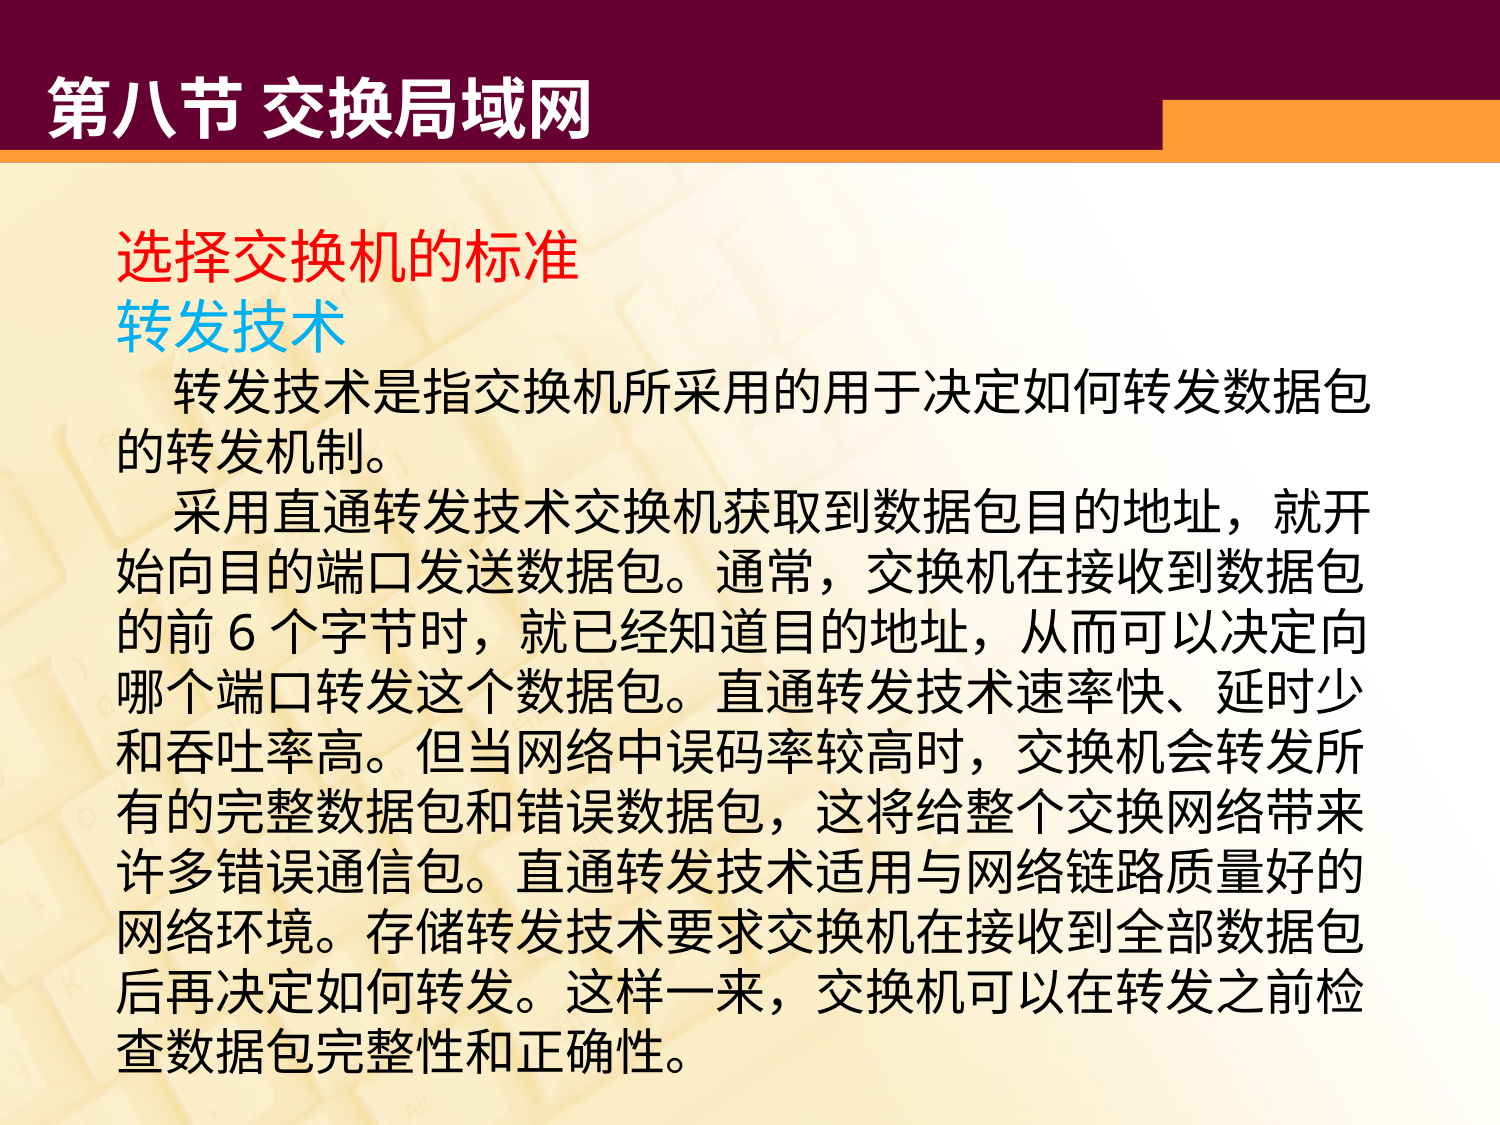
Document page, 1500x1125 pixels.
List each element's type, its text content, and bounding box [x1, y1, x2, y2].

title 第八节 交换局域网 [29, 50, 1388, 164]
list 选择交换机的标准 转发技术 转发技术是指交换机所采用的用于决定如何转发数据包的转发机制。 采用直通转发技术交换机获取到数据包目的地址，就开始向目的端口发送数据包。通常，交换机在接收到数据包的前6个字节时，就已经知道目的地址，从而可以决定向哪个端口转发这个数据包。直通转发技术速率快、延时少和吞吐率高。但当网络中误码率较高时，交换机会转发所有的完整数据包和错误数据包，这将给整个交换网络带来许多错误通信包。直通转发技术适用与网络链路质量好的网络环境。存储转发技术要求交换机在接收到全部数据包后再决定如何转发。这样一来，交换机可以在转发之前检查数据包完整性和正确性。 [100, 212, 1426, 1013]
picture [0, 163, 1500, 1125]
